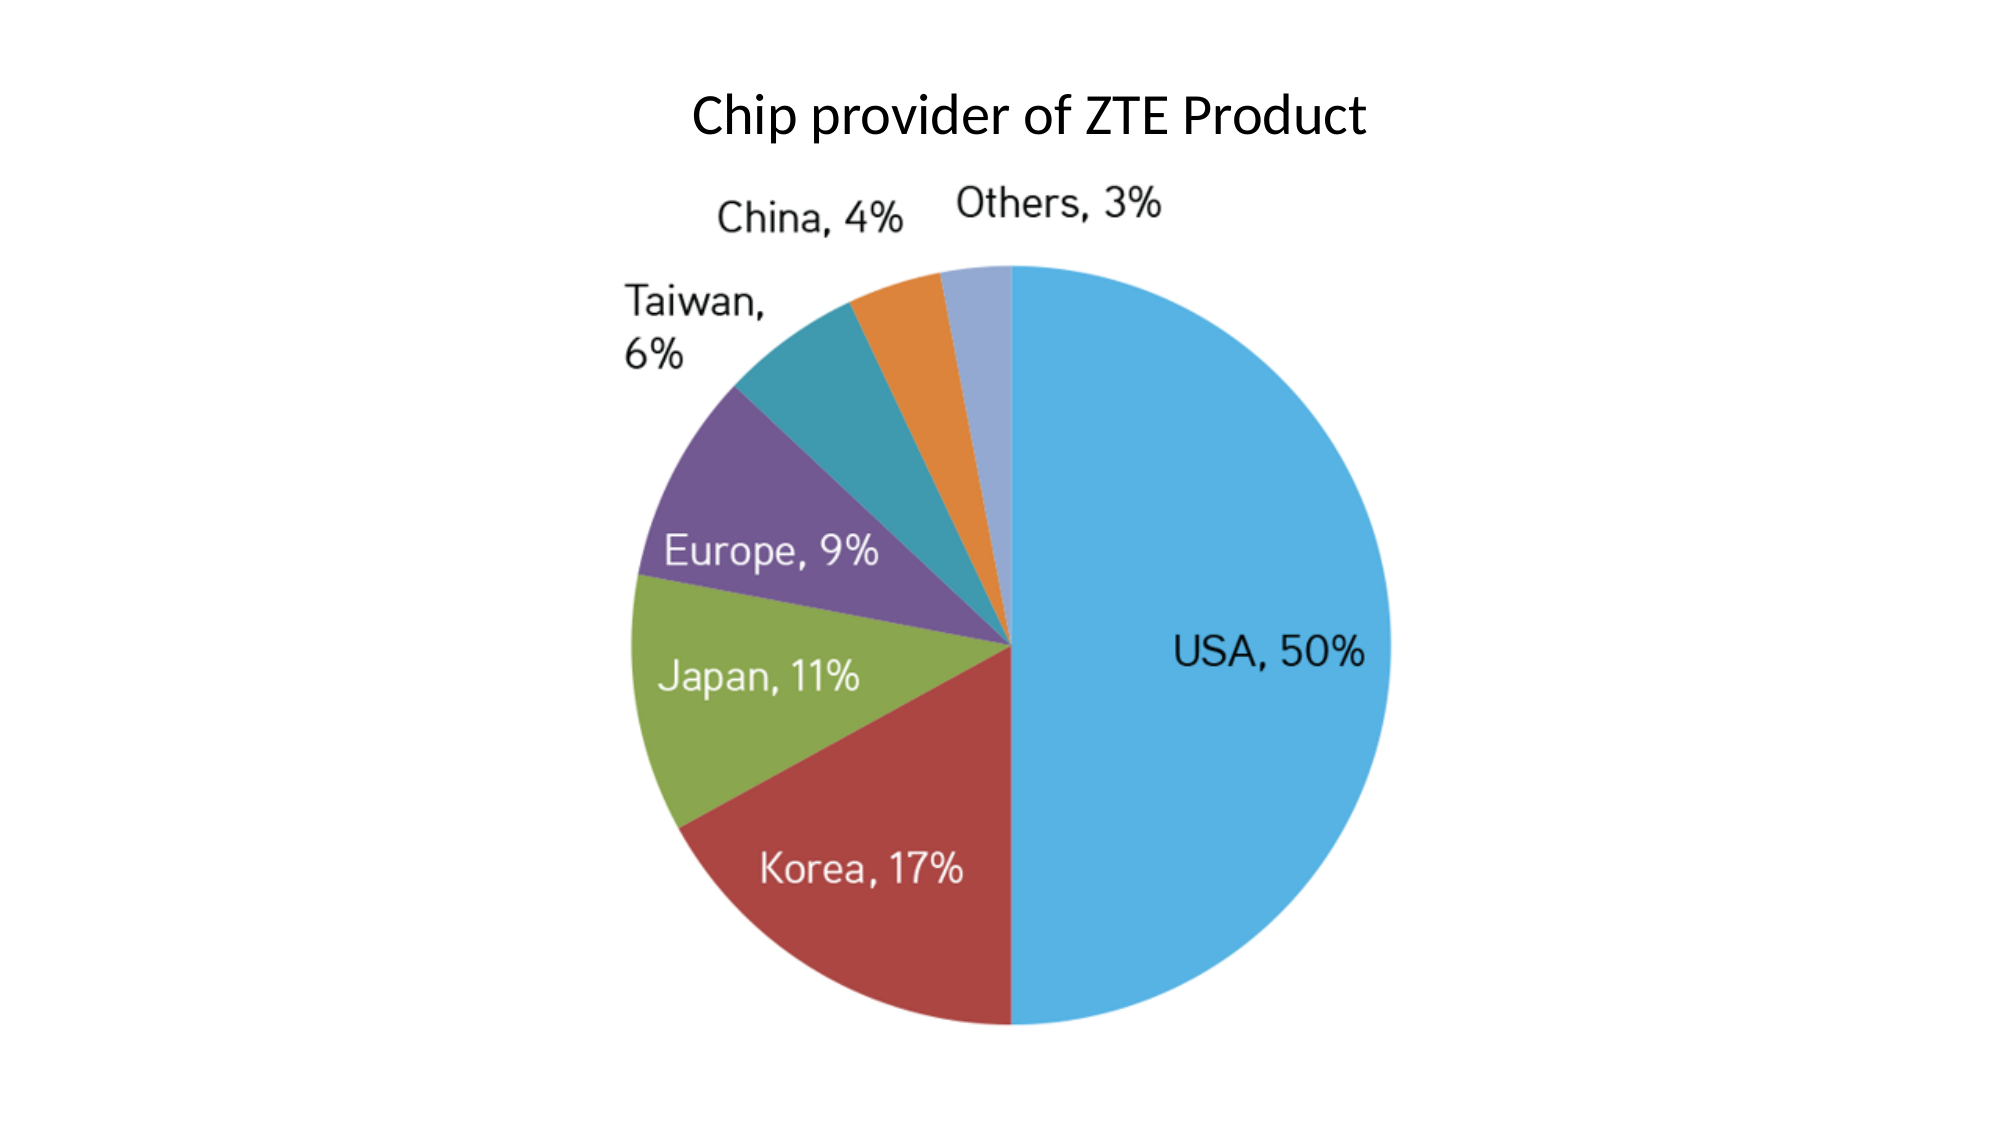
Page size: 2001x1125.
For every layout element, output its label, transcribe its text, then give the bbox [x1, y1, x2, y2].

text_box Chip provider of ZTE Product [677, 68, 1384, 154]
picture [542, 166, 1407, 1045]
